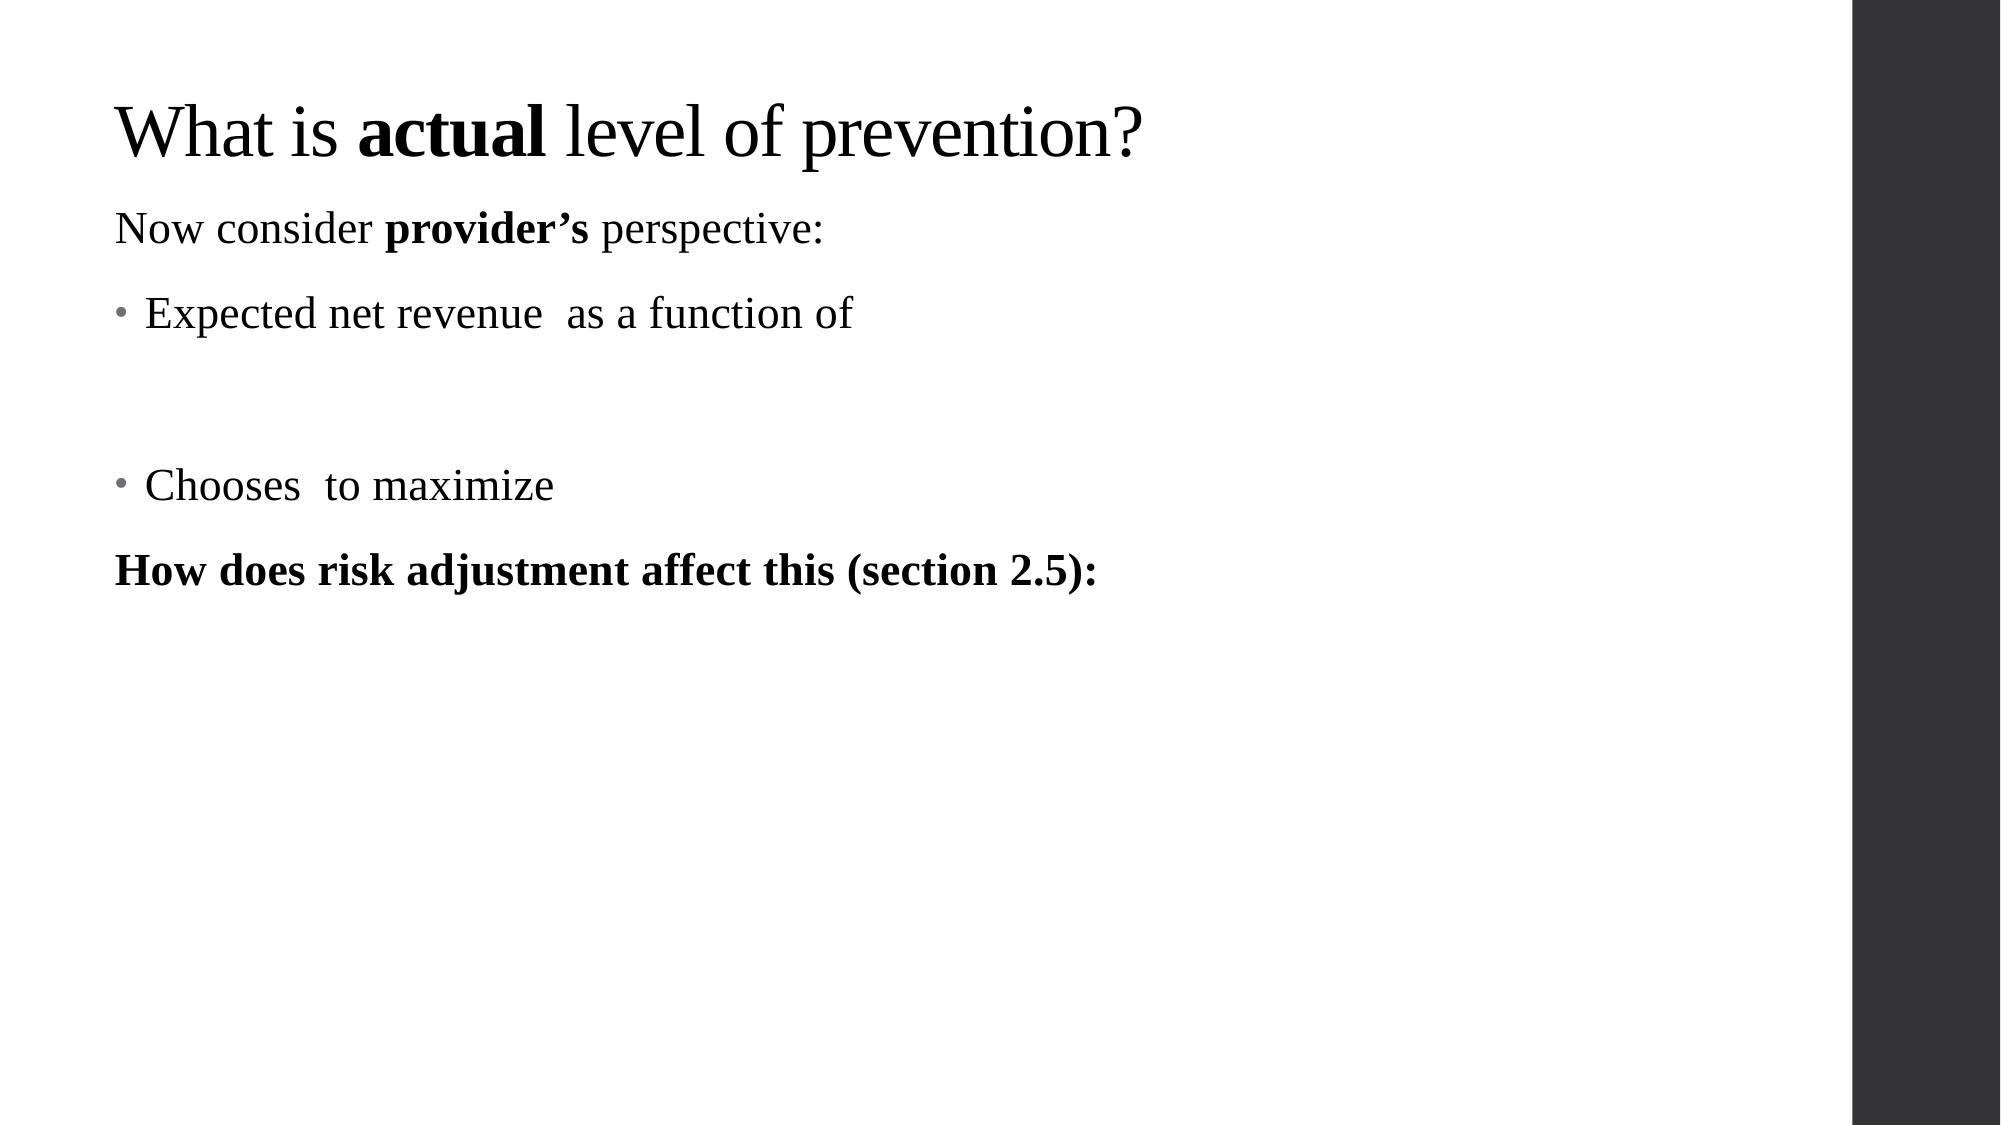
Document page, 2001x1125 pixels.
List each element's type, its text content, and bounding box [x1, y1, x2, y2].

title What is actual level of prevention? [99, 50, 1813, 181]
